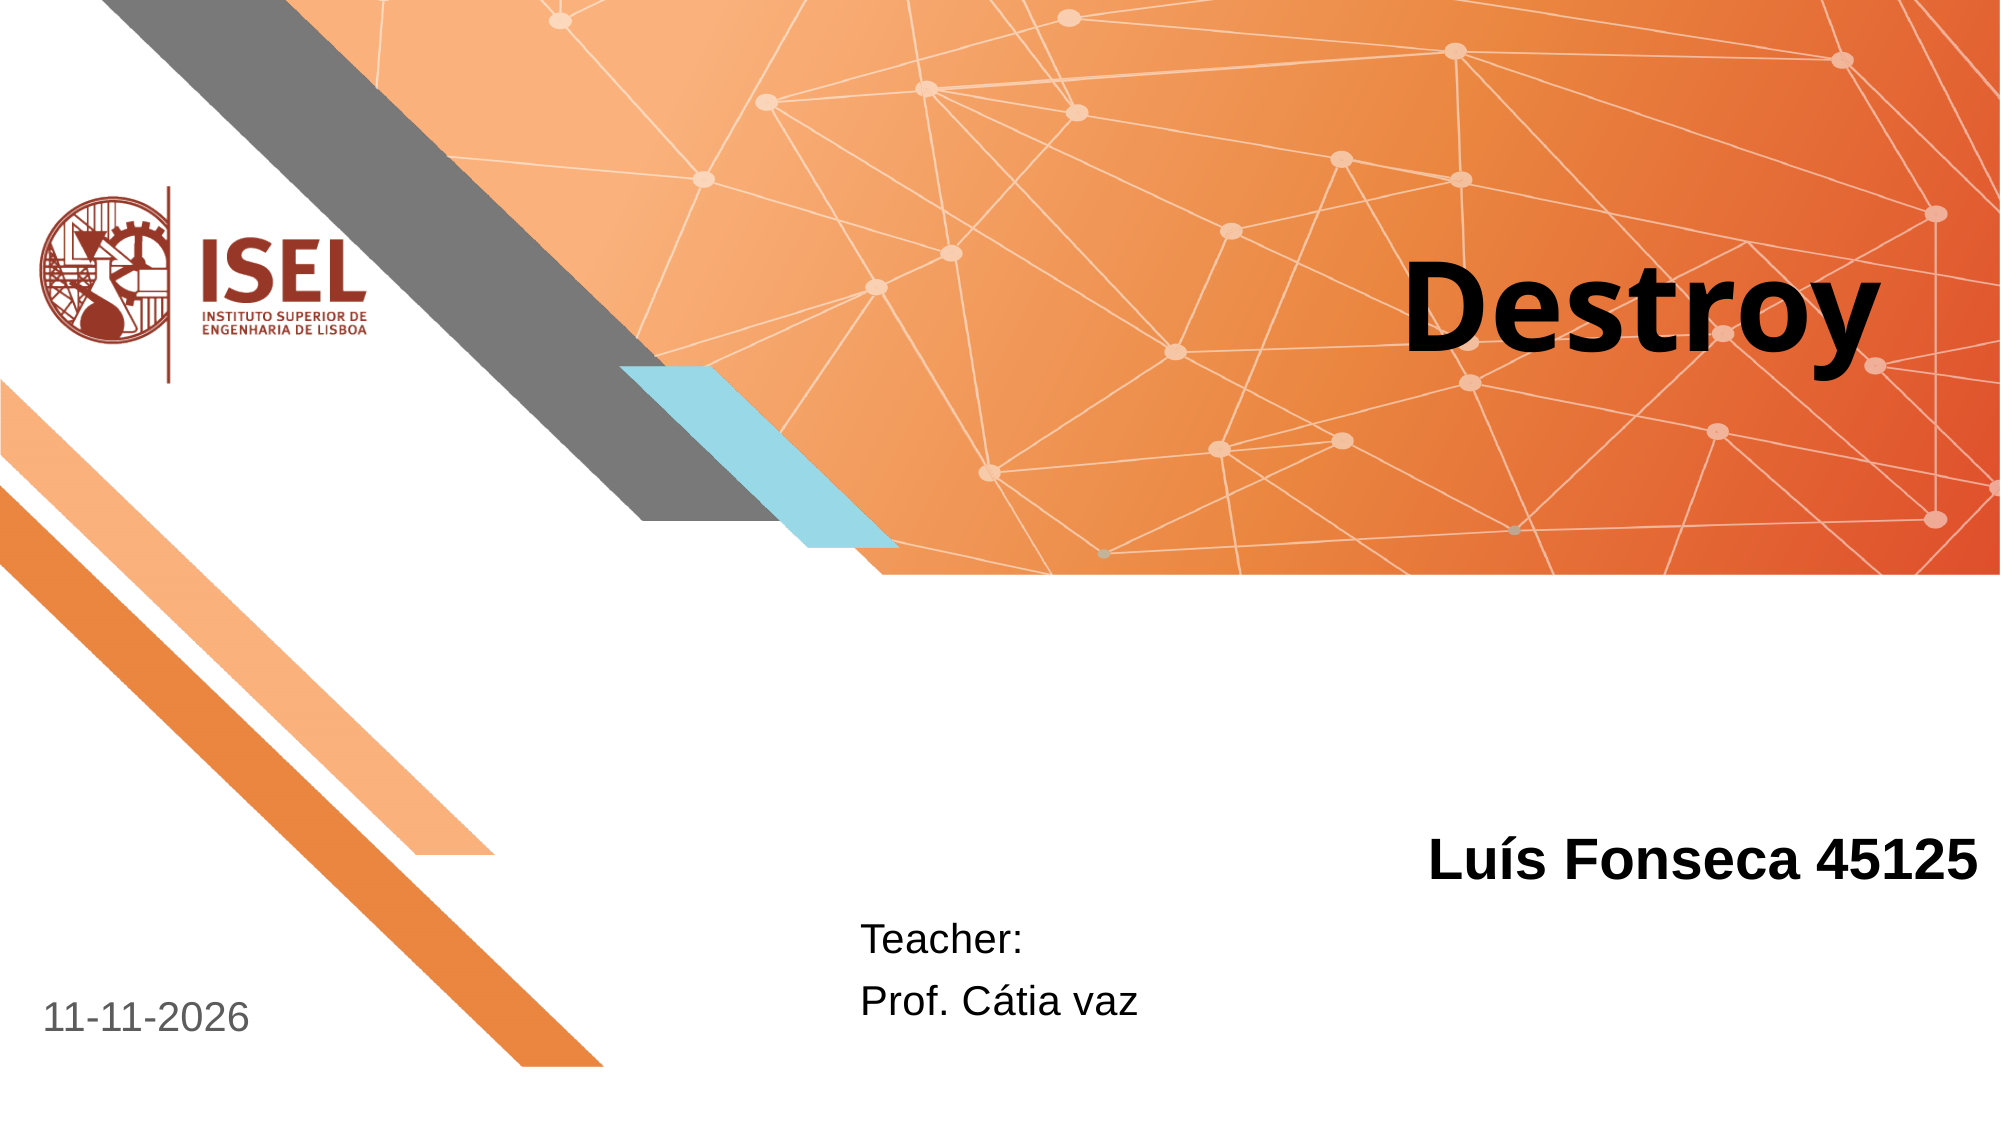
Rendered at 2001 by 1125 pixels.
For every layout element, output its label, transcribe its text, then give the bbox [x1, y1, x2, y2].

subtitle Luís Fonseca 45125 Teacher: Prof. Cátia vaz [845, 813, 2000, 1049]
text_box 23/03/2024 [27, 982, 381, 1048]
picture [0, 0, 2000, 1067]
title Destroy [85, 76, 1882, 494]
